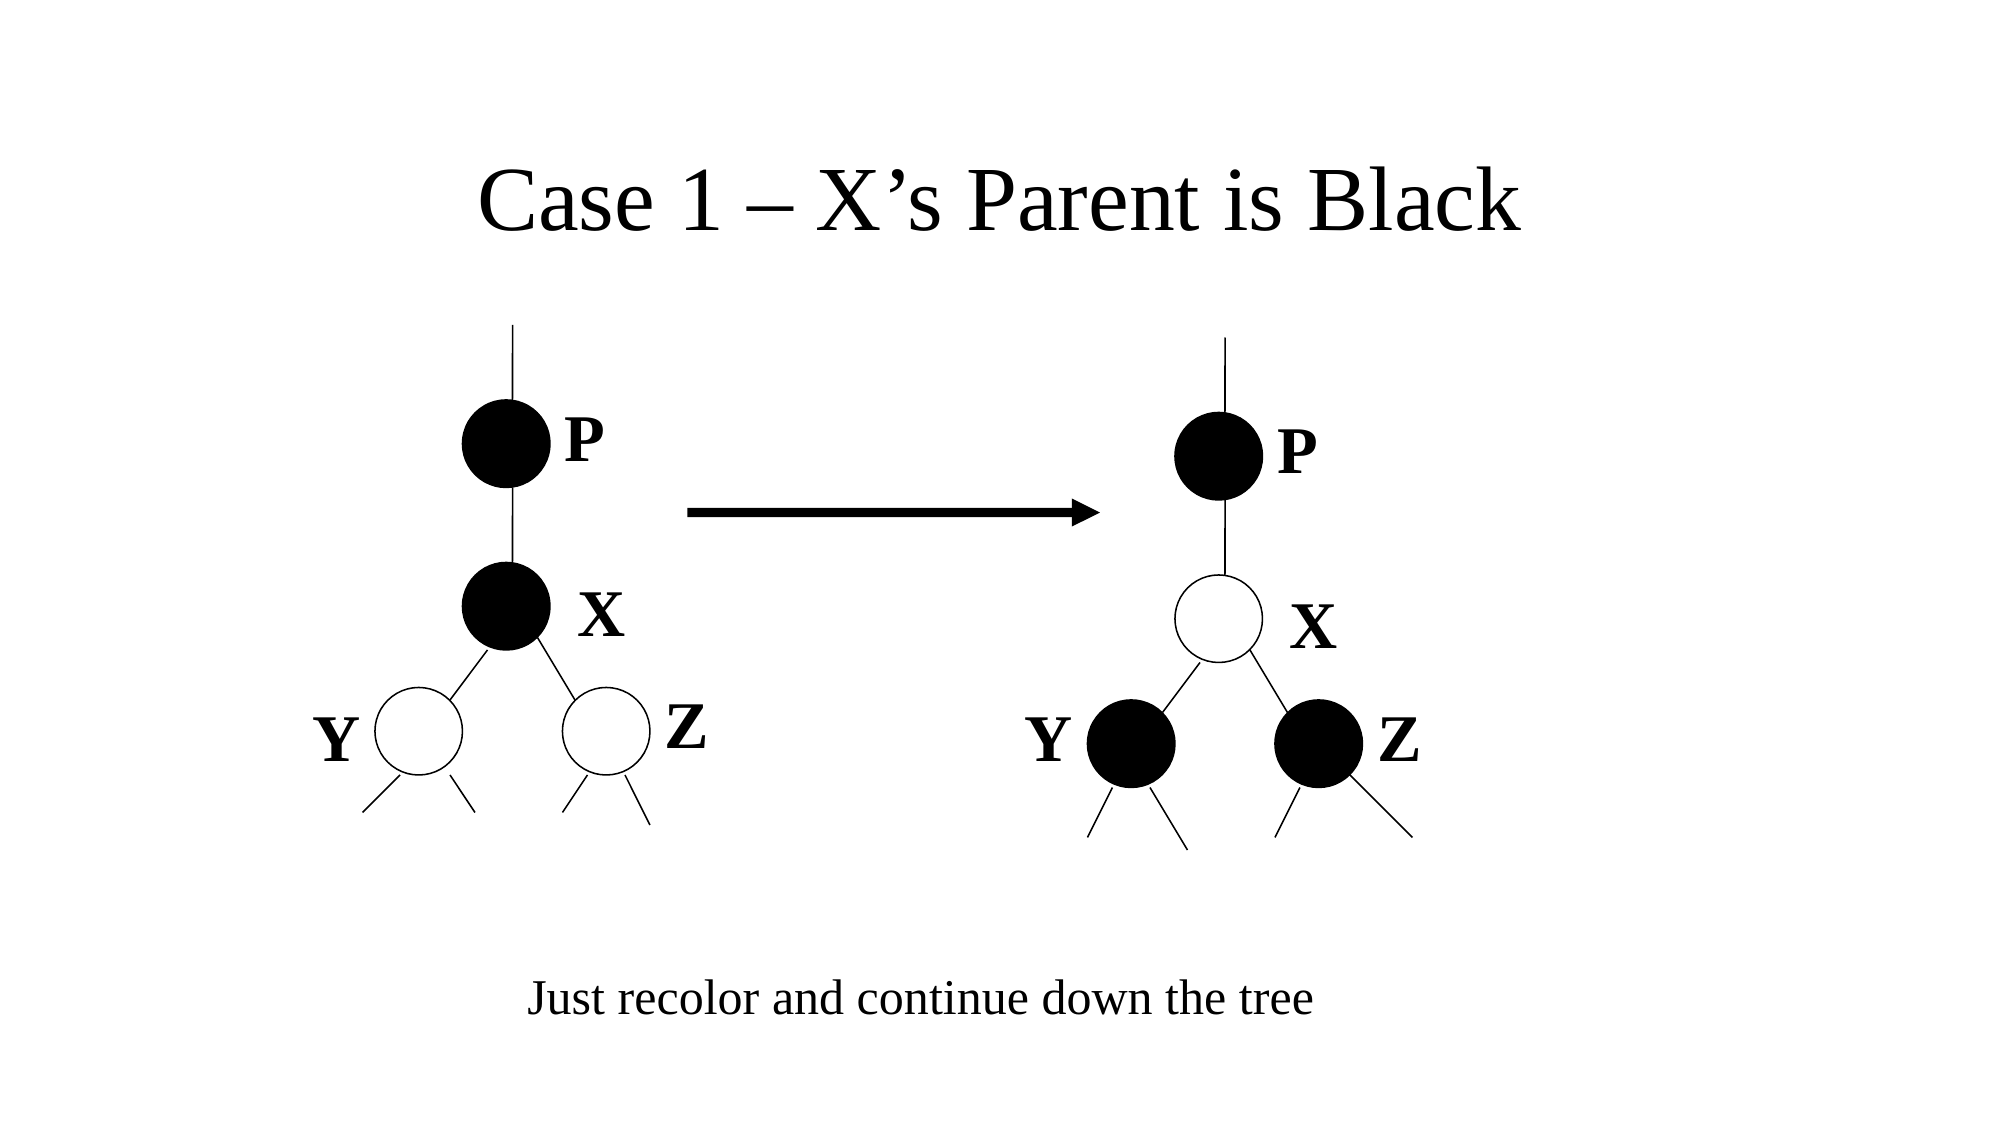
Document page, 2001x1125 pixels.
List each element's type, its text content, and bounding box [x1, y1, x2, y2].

text_box [1274, 699, 1363, 788]
text_box X [562, 562, 638, 658]
text_box [1174, 412, 1262, 500]
text_box Y [962, 687, 1088, 783]
text_box Y [249, 687, 375, 783]
text_box [375, 687, 463, 775]
text_box Just recolor and continue down the tree [512, 956, 1613, 1032]
text_box X [1274, 574, 1350, 670]
text_box [562, 687, 650, 775]
text_box [687, 506, 1100, 519]
text_box [1088, 699, 1175, 788]
title Case 1 – X’s Parent is Black [150, 99, 1850, 288]
text_box [462, 562, 550, 650]
text_box P [1262, 399, 1350, 495]
text_box Z [649, 674, 738, 770]
text_box [1174, 574, 1263, 663]
text_box Z [1362, 687, 1450, 783]
text_box P [549, 387, 638, 483]
text_box [462, 399, 549, 488]
